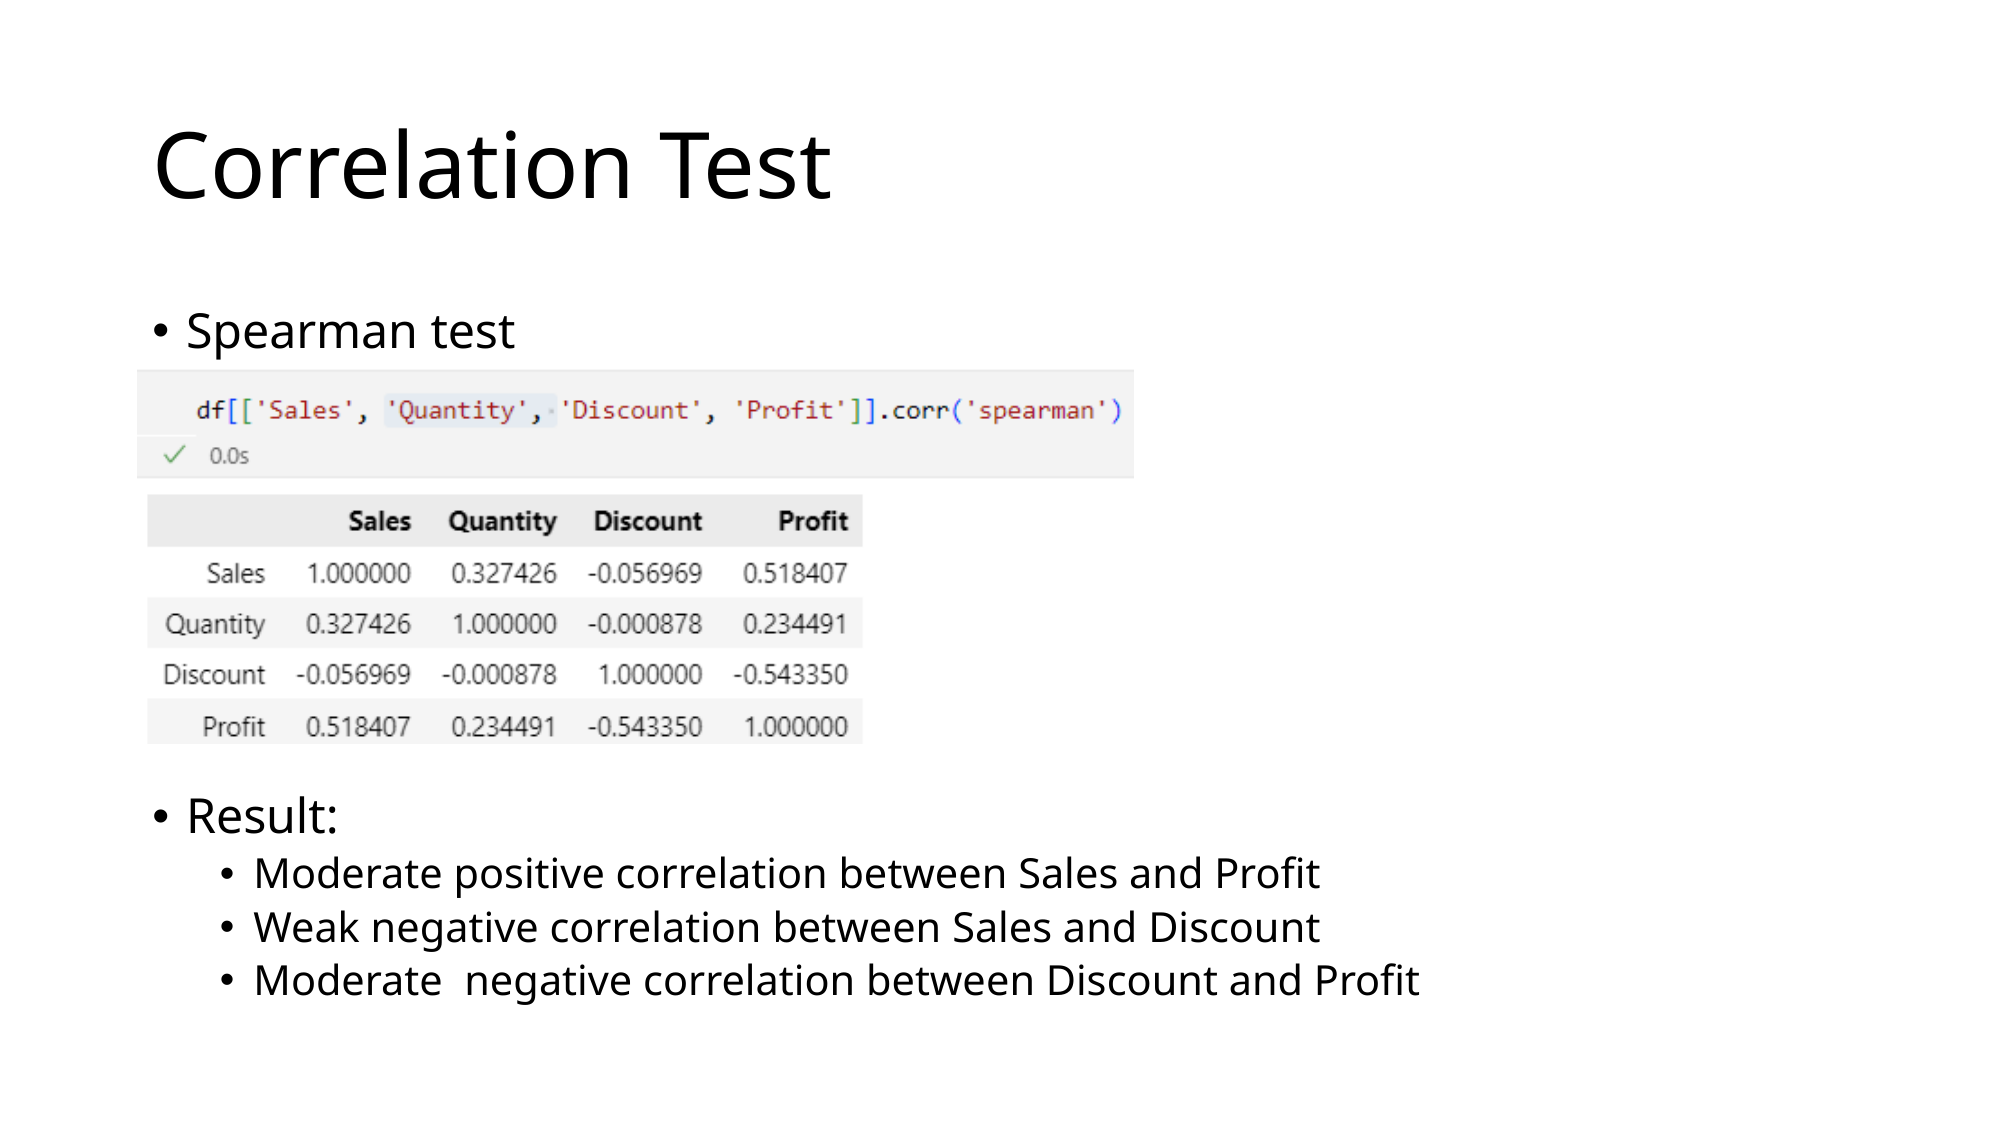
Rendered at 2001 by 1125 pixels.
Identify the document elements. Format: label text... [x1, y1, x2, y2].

title Correlation Test [137, 59, 1863, 278]
picture [136, 362, 1134, 745]
list Spearman test Result: Moderate positive correlation between Sales and Profit Weak negative correlation between Sales and Discount Moderate negative correlation between Discount and Profit [137, 299, 1863, 1014]
